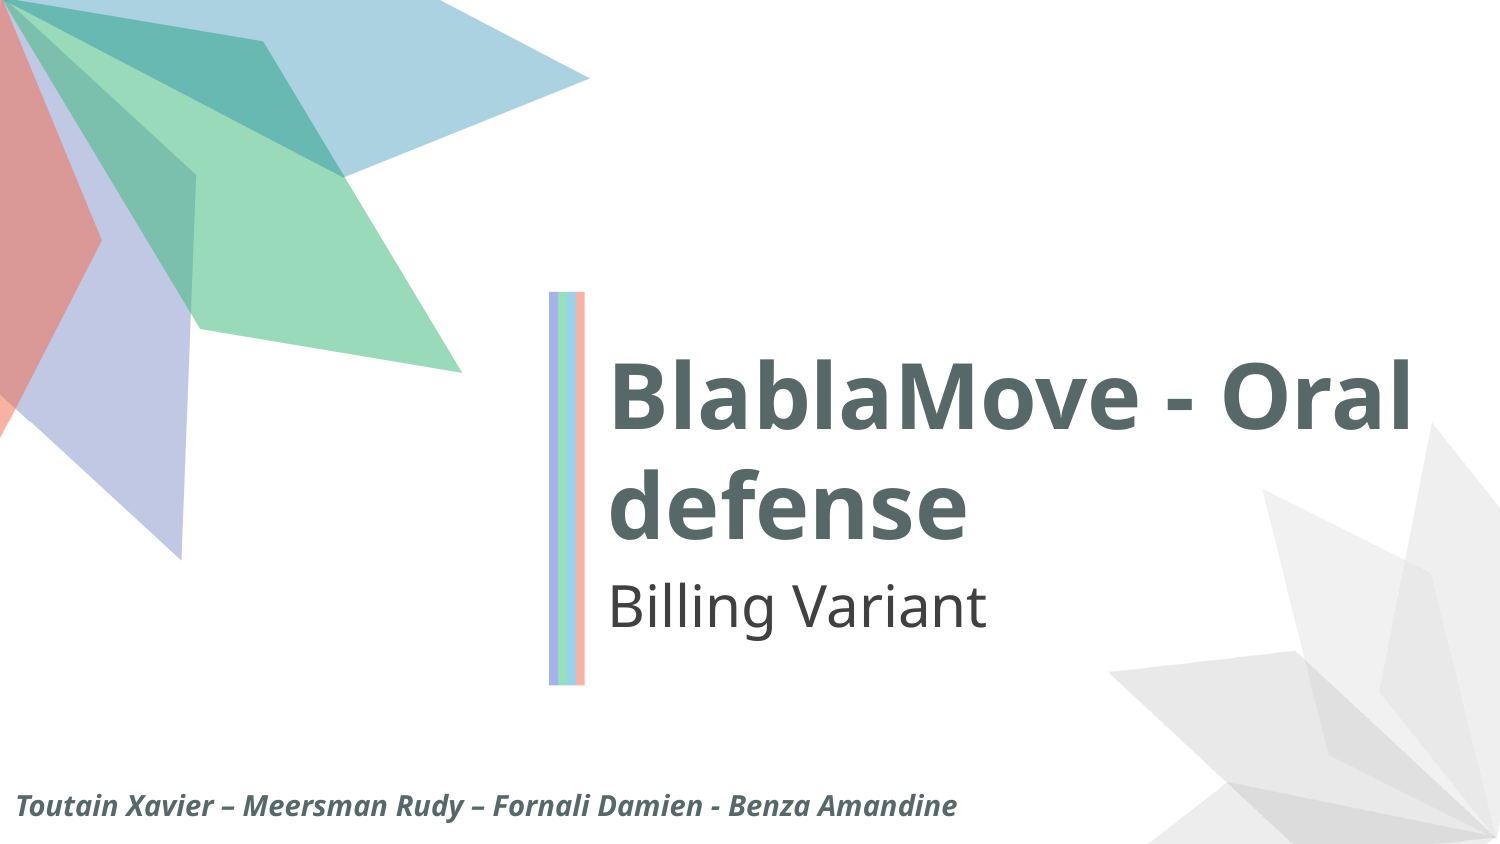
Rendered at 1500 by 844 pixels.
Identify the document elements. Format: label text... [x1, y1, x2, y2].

list BlablaMove - Oral defense Billing Variant [593, 360, 1459, 618]
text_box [548, 291, 585, 686]
text_box Toutain Xavier – Meersman Rudy – Fornali Damien - Benza Amandine [0, 772, 1462, 844]
picture [0, 0, 1500, 844]
